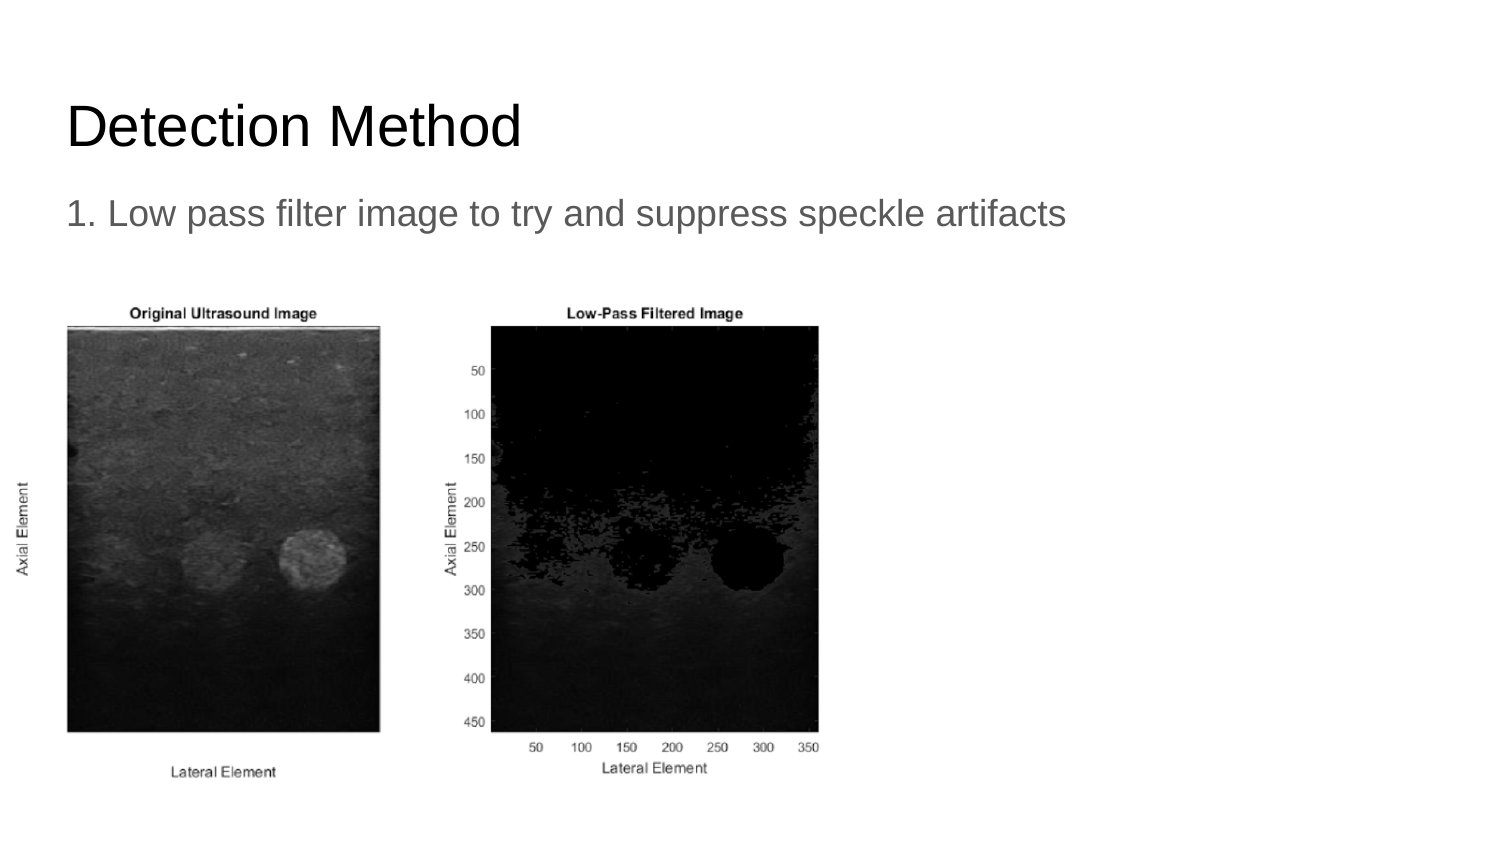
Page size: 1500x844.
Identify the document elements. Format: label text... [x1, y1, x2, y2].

picture [0, 295, 854, 791]
list 1. Low pass filter image to try and suppress speckle artifacts [51, 166, 1449, 261]
title Detection Method [51, 72, 1449, 166]
